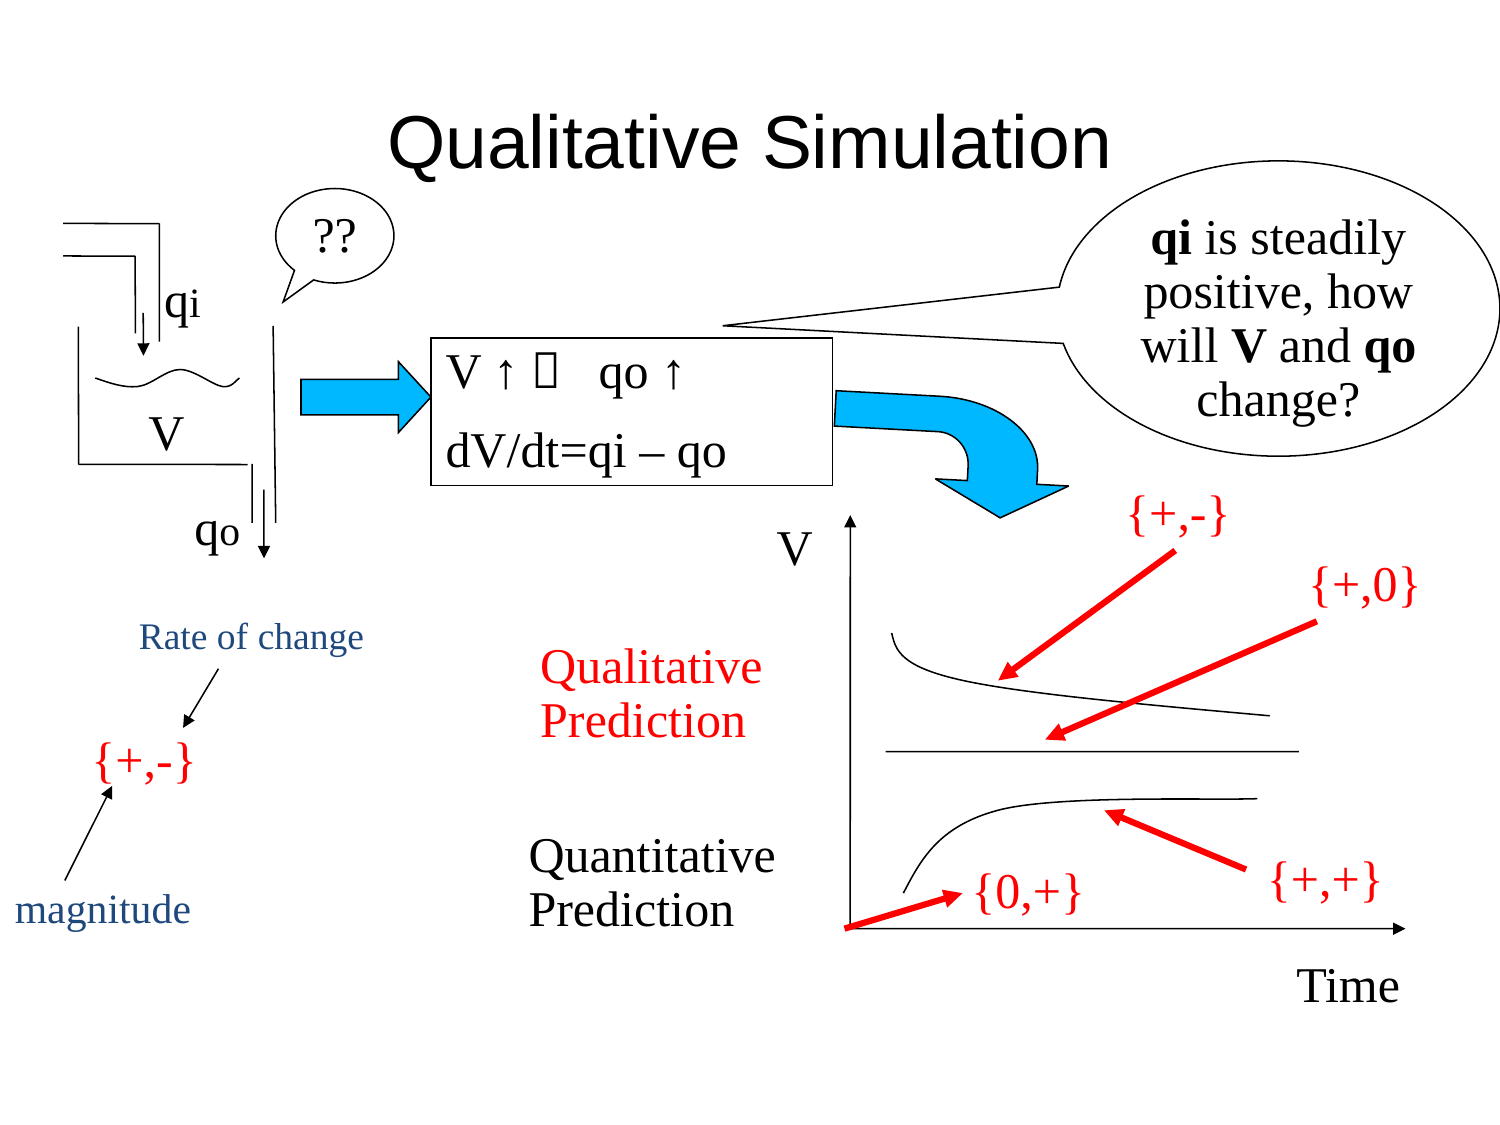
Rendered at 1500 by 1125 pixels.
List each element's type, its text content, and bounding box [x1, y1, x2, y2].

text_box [832, 396, 1500, 928]
text_box ?? [277, 188, 394, 303]
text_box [761, 514, 1500, 1022]
text_box Qualitative Prediction [525, 633, 756, 756]
text_box Rate of change [123, 609, 431, 665]
title Qualitative Simulation [75, 45, 1425, 233]
text_box [64, 785, 113, 880]
text_box magnitude [0, 880, 207, 941]
text_box {+,-} [76, 726, 272, 796]
text_box qi is steadily positive, how will V and qo change? [722, 160, 1500, 395]
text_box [62, 223, 276, 563]
text_box [183, 668, 219, 728]
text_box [300, 337, 834, 493]
text_box Quantitative Prediction [513, 822, 756, 946]
